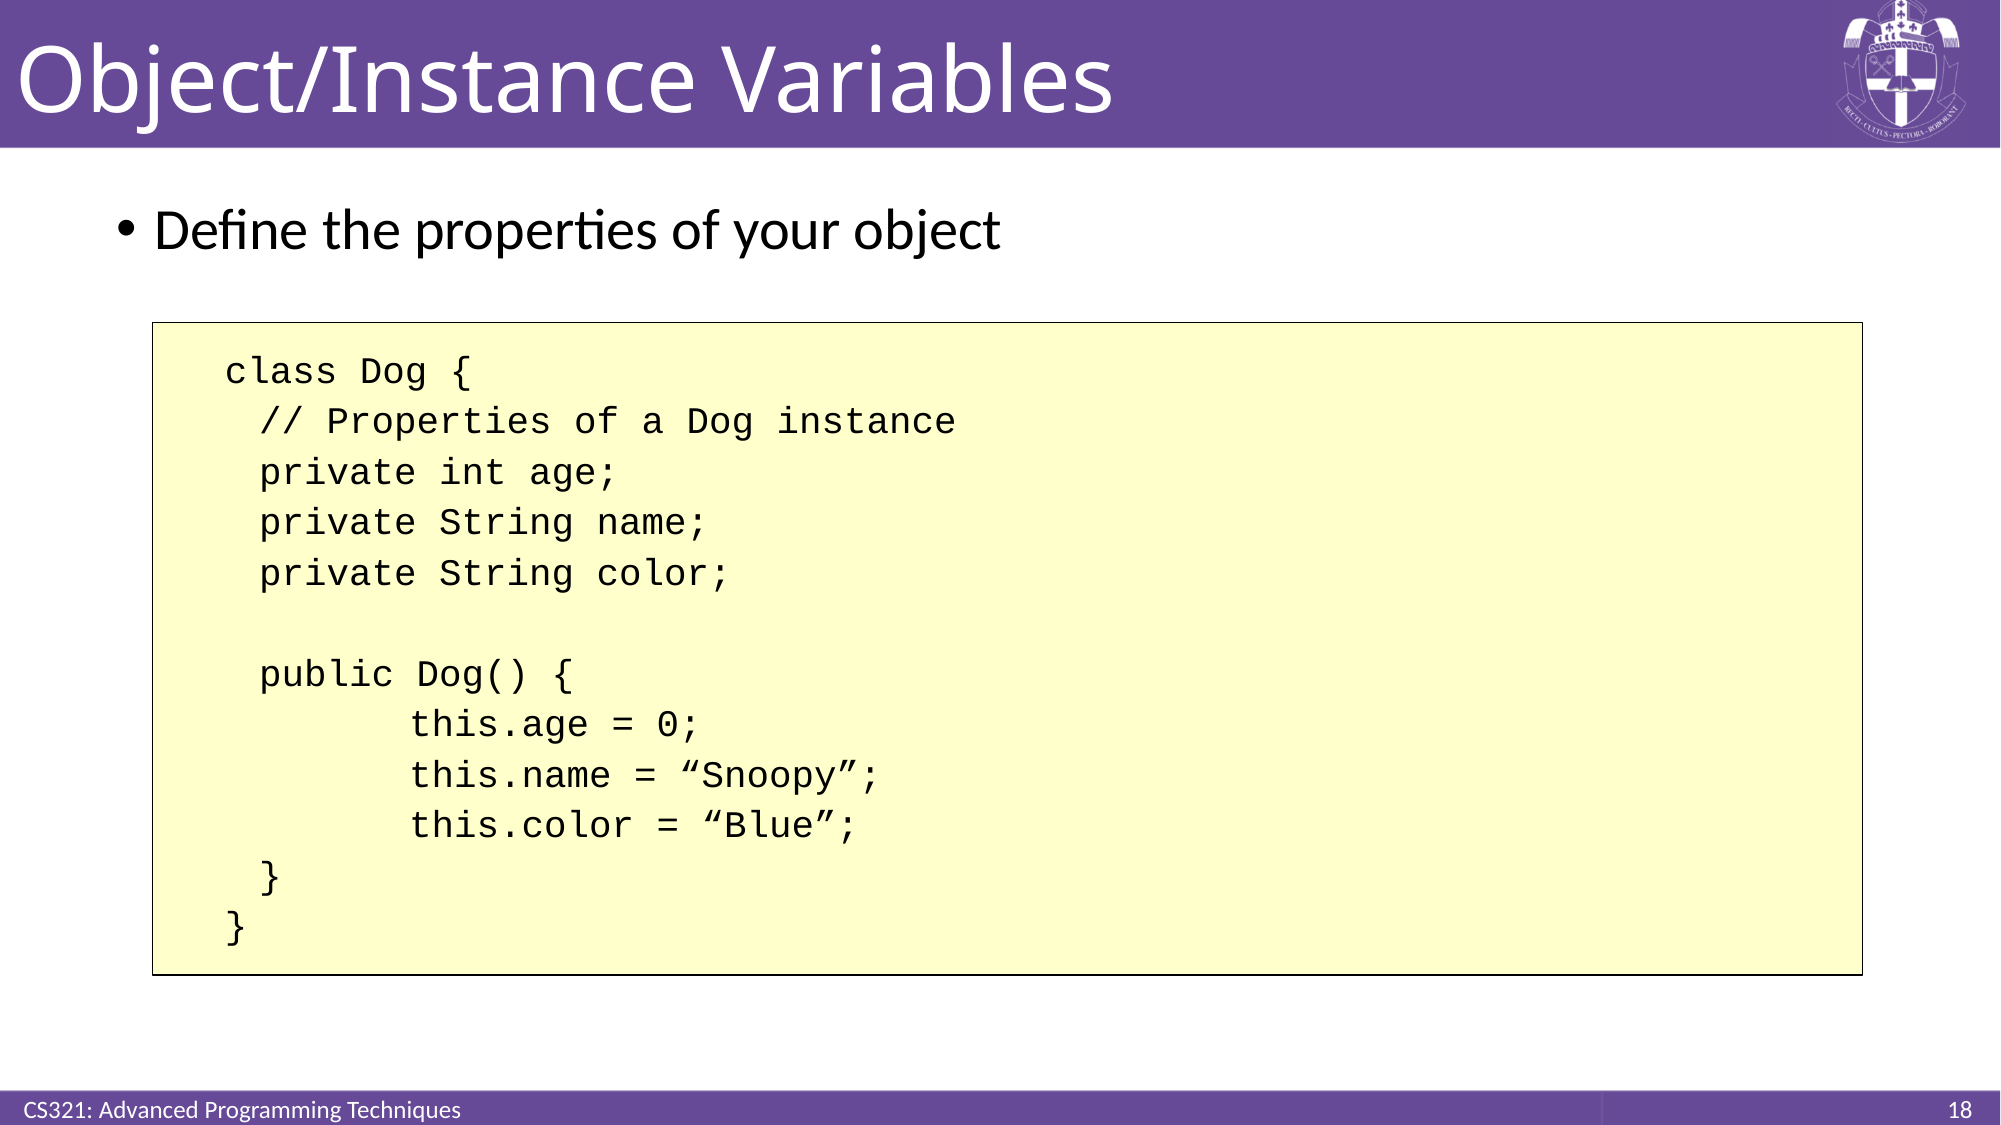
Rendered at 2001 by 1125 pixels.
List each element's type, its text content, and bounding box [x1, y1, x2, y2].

footer CS321: Advanced Programming Techniques [8, 1078, 499, 1125]
slide_number 18 [1862, 1078, 1994, 1125]
picture [0, 0, 2001, 1125]
list Define the properties of your object [101, 191, 1827, 858]
title Object/Instance Variables [0, 0, 1725, 192]
text_box class Dog { // Properties of a Dog instance private int age; private String name; private String color; public Dog() { this.age = 0; this.name = “Snoopy”; this.color = “Blue”; } } [224, 345, 1832, 947]
text_box [152, 322, 1863, 975]
